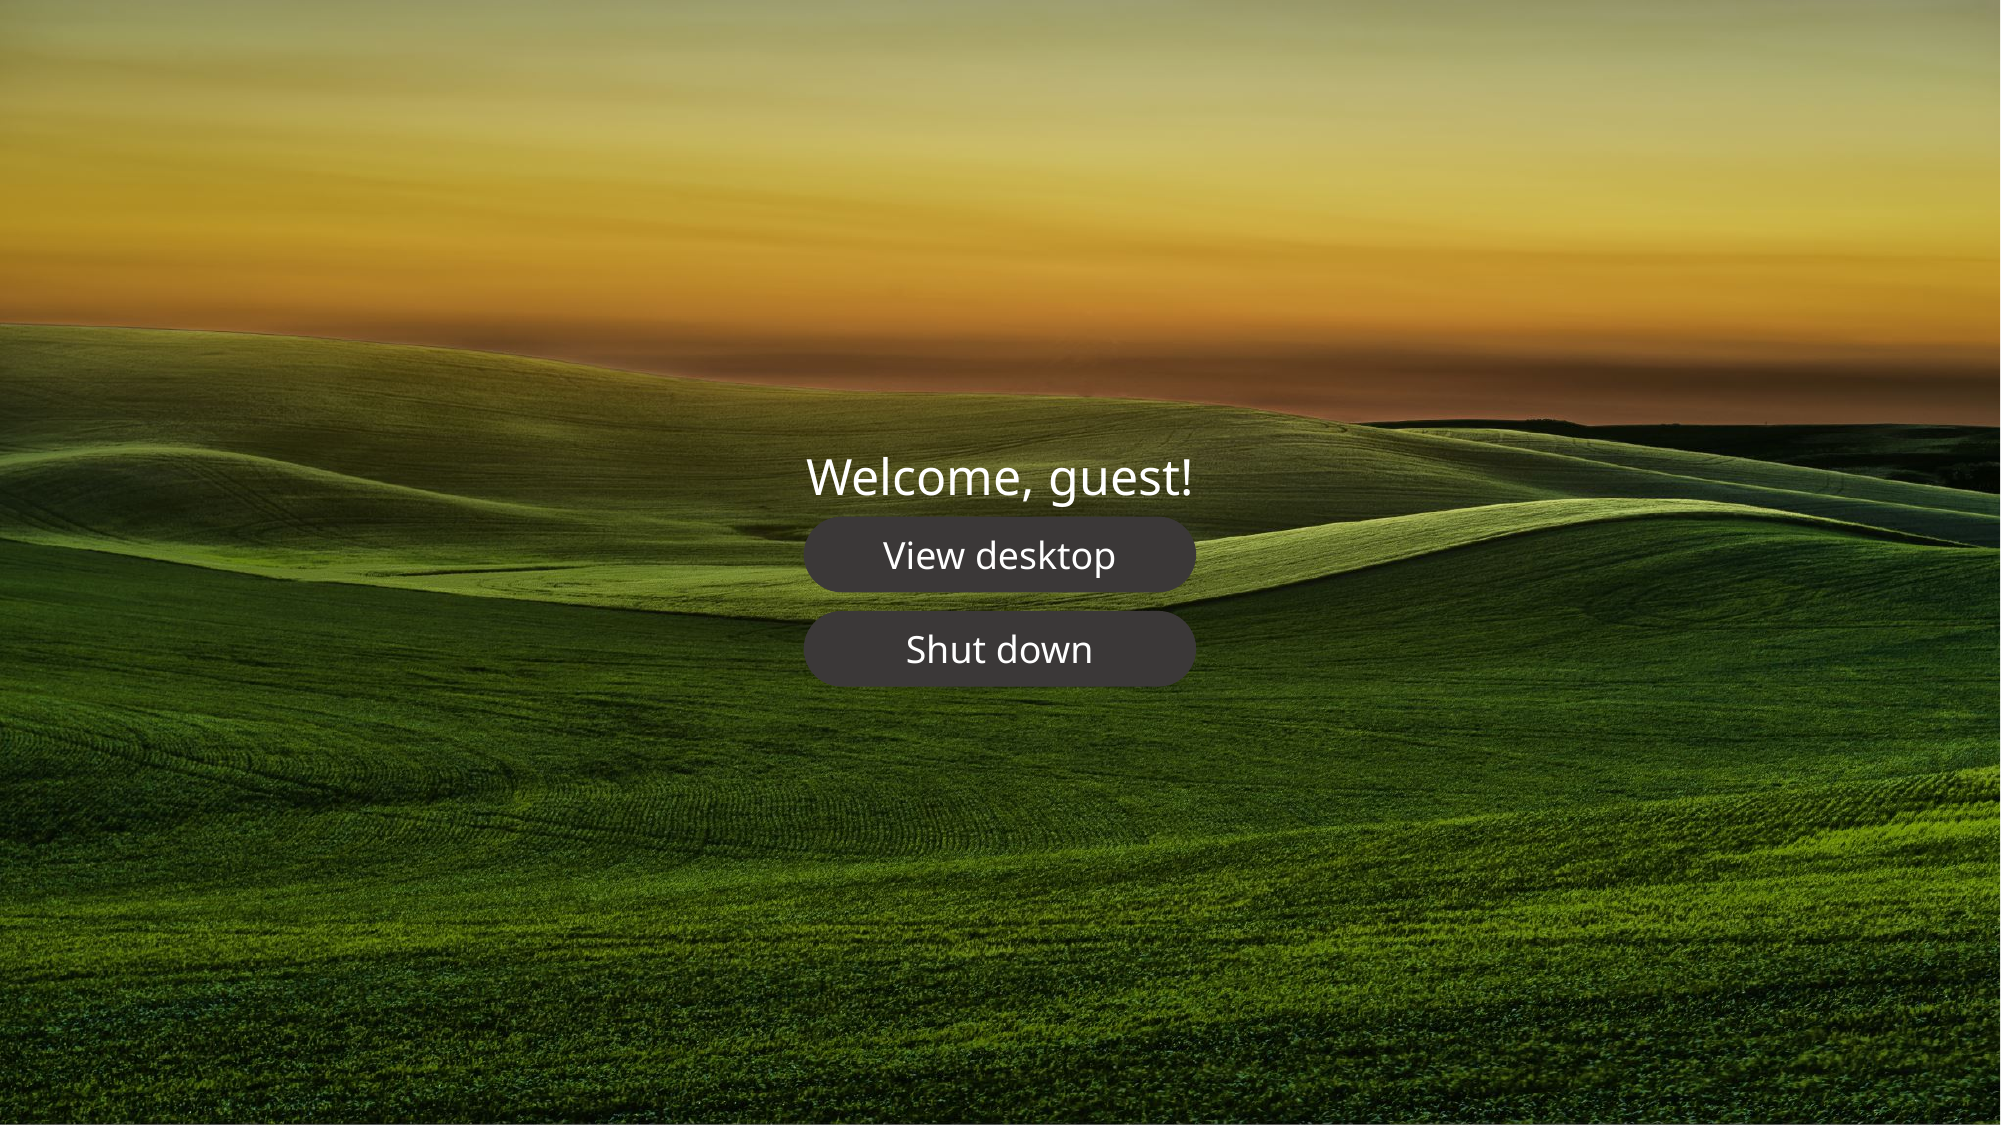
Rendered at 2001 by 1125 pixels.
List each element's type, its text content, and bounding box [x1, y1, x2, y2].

text_box Welcome, guest! [658, 438, 1342, 513]
text_box Shut down [802, 609, 1198, 688]
text_box View desktop [802, 515, 1198, 594]
picture [0, 0, 2001, 1125]
